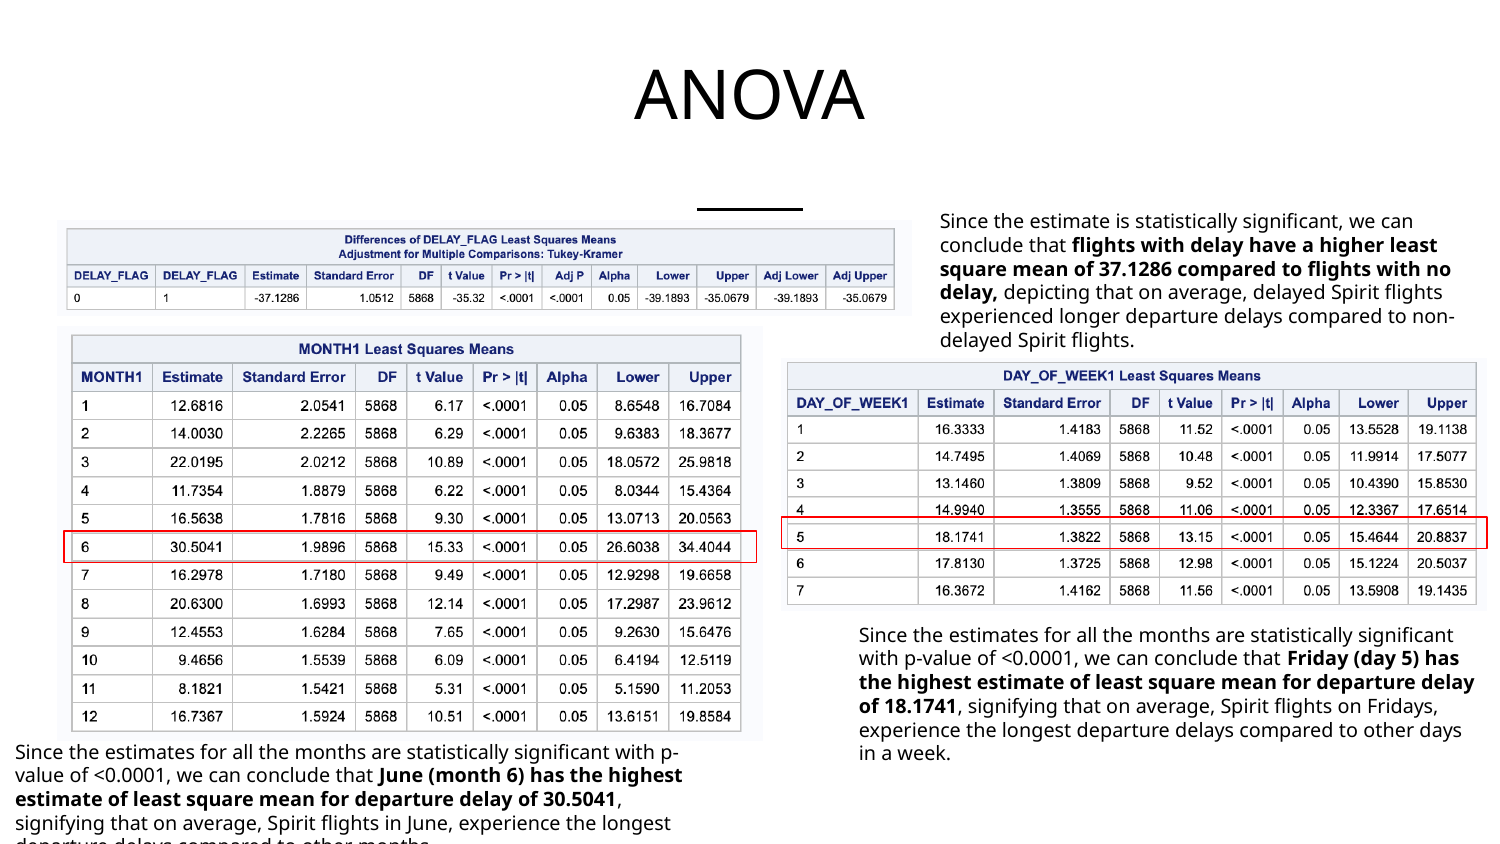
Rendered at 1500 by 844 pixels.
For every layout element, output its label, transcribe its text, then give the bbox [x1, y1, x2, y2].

title ANOVA [103, 44, 1397, 208]
subtitle Since the estimate is statistically significant, we can conclude that flights with delay have a higher least square mean of 37.1286 compared to flights with no delay, depicting that on average, delayed Spirit flights experienced longer departure delays compared to non-delayed Spirit flights. [924, 208, 1500, 327]
picture [57, 326, 763, 741]
picture [781, 358, 1487, 611]
subtitle Since the estimates for all the months are statistically significant with p-value of <0.0001, we can conclude that Friday (day 5) has the highest estimate of least square mean for departure delay of 18.1741, signifying that on average, Spirit flights on Fridays, experience the longest departure delays compared to other days in a week. [844, 622, 1500, 741]
subtitle Since the estimates for all the months are statistically significant with p-value of <0.0001, we can conclude that June (month 6) has the highest estimate of least square mean for departure delay of 30.5041, signifying that on average, Spirit flights in June, experience the longest departure delays compared to other months. [0, 739, 728, 835]
picture [57, 220, 912, 316]
